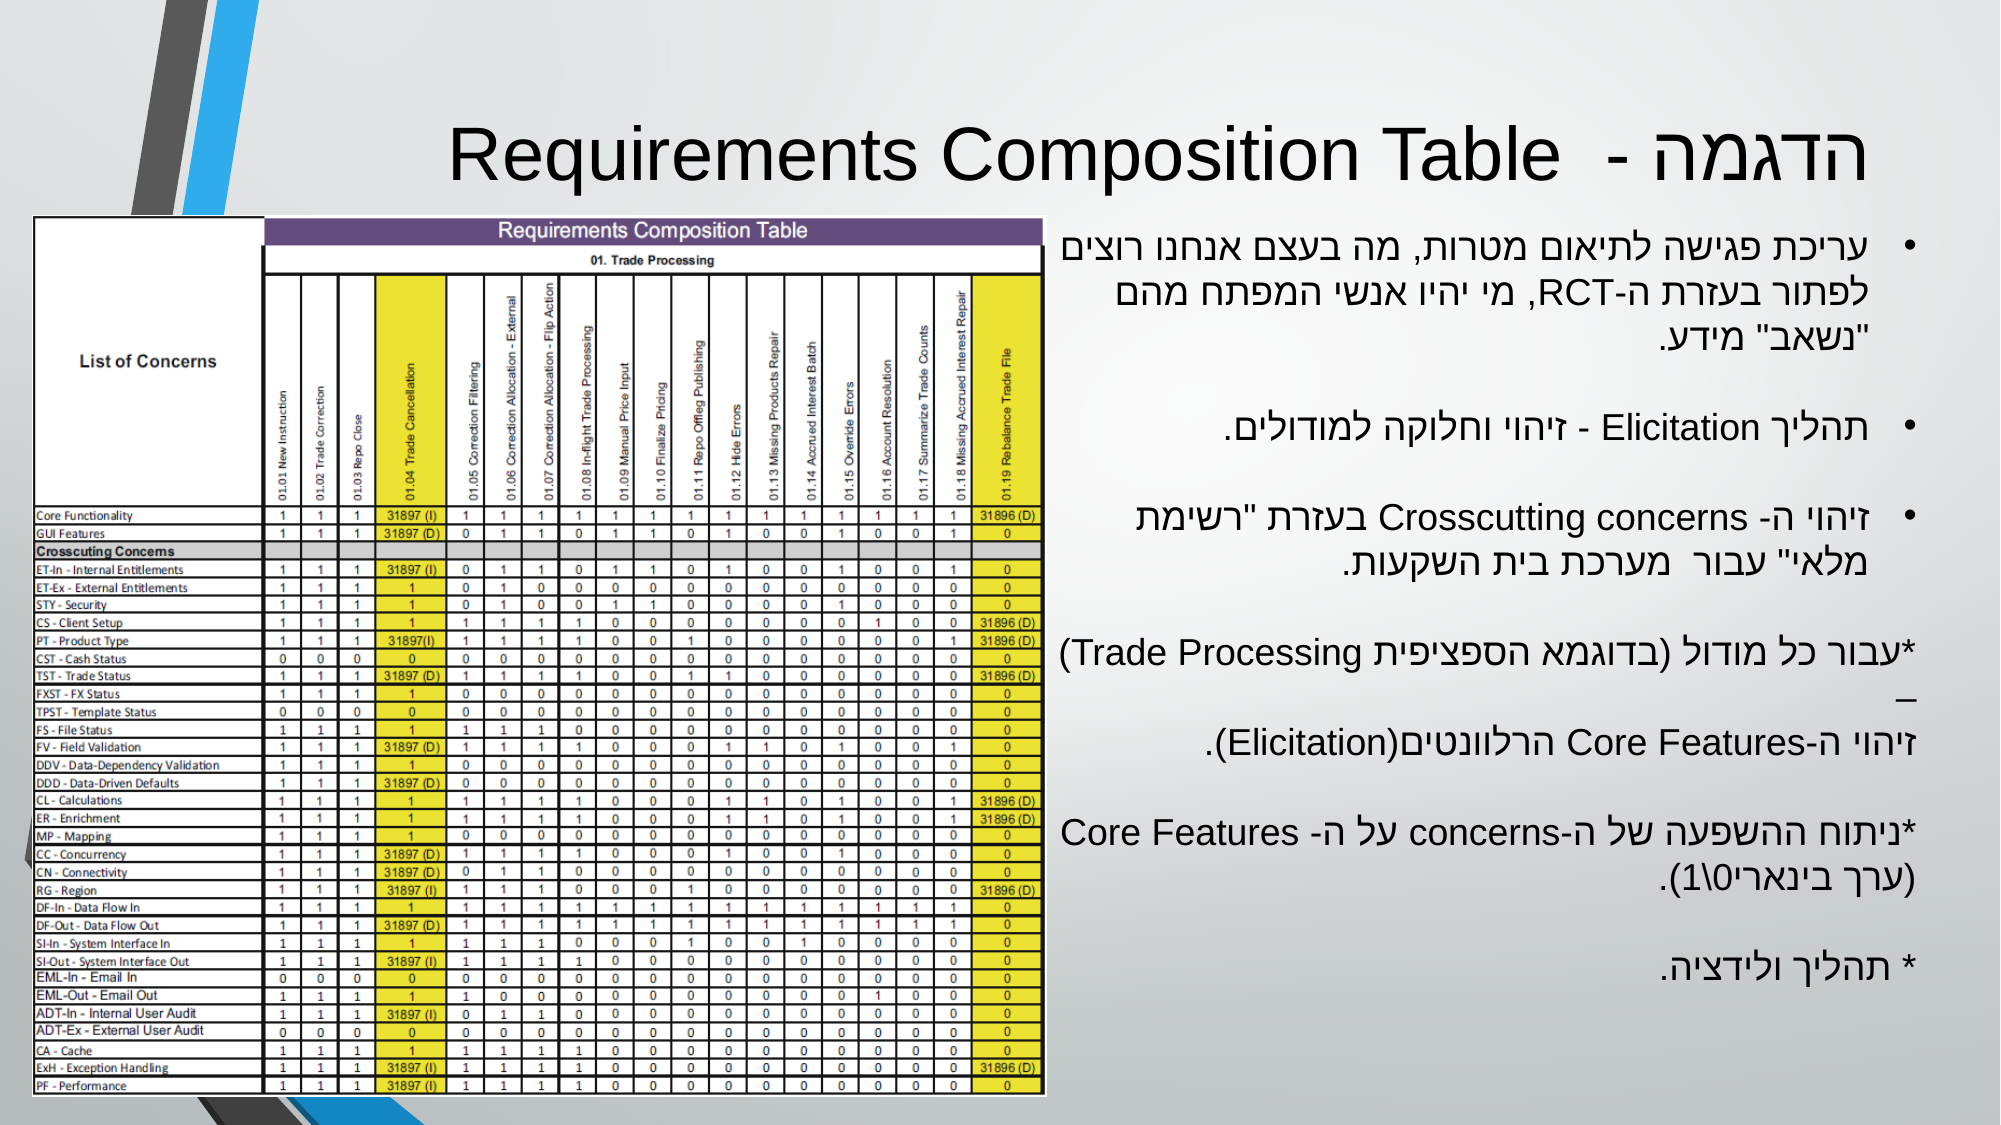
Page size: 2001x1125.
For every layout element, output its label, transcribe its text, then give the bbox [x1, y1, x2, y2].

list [32, 214, 1048, 1097]
title הדגמה - Requirements Composition Table [428, 84, 1891, 215]
text_box עריכת פגישה לתיאום מטרות, מה בעצם אנחנו רוצים לפתור בעזרת ה-RCT, מי יהיו אנשי המפתח מהם "נשאב" מידע. תהליך Elicitation - זיהוי וחלוקה למודולים. זיהוי ה- Crosscutting concerns בעזרת "רשימת מלאי" עבור מערכת בית השקעות. *עבור כל מודול (בדוגמא הספציפית Trade Processing) – זיהוי ה-Core Features הרלוונטים(Elicitation). *ניתוח ההשפעה של ה-concerns על ה- Core Features (ערך בינארי0\1). * תהליך ולידציה. [1048, 215, 1932, 995]
